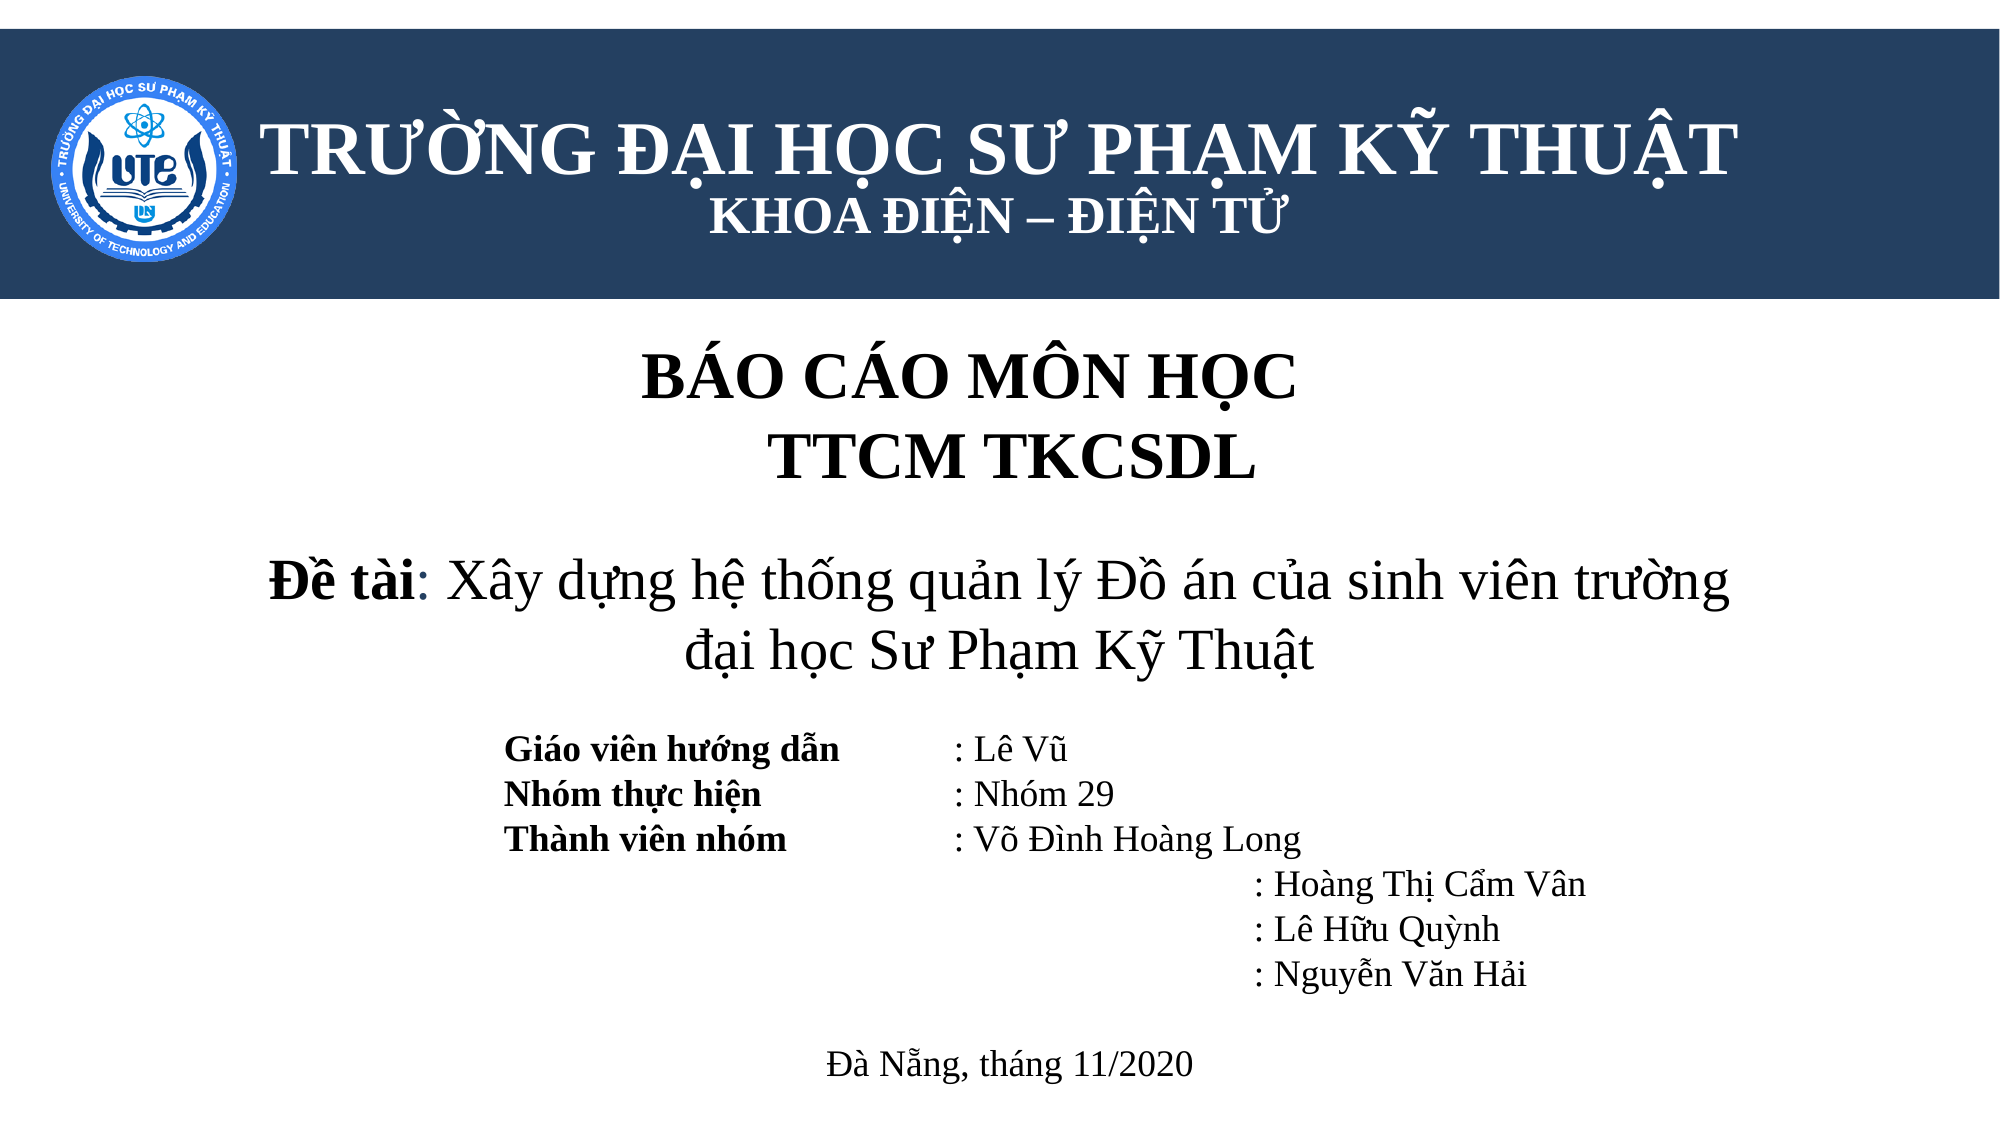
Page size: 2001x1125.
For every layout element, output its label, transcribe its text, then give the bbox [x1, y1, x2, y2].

text_box Đà Nẵng, tháng 11/2020 [811, 1031, 1209, 1092]
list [51, 76, 237, 262]
text_box Đề tài: Xây dựng hệ thống quản lý Đồ án của sinh viên trường đại học Sư Phạm Kỹ Thuật [247, 533, 1753, 689]
text_box Giáo viên hướng dẫn : Lê Vũ Nhóm thực hiện : Nhóm 29 Thành viên nhóm : Võ Đình Hoàng Long : Hoàng Thị Cẩm Vân : Lê Hữu Quỳnh : Nguyễn Văn Hải [489, 717, 1602, 1002]
text_box BÁO CÁO MÔN HỌC TTCM TKCSDL [616, 324, 1410, 500]
title TRƯỜNG ĐẠI HỌC SƯ PHẠM KỸ THUẬT KHOA ĐIỆN – ĐIỆN TỬ [210, 76, 1790, 282]
